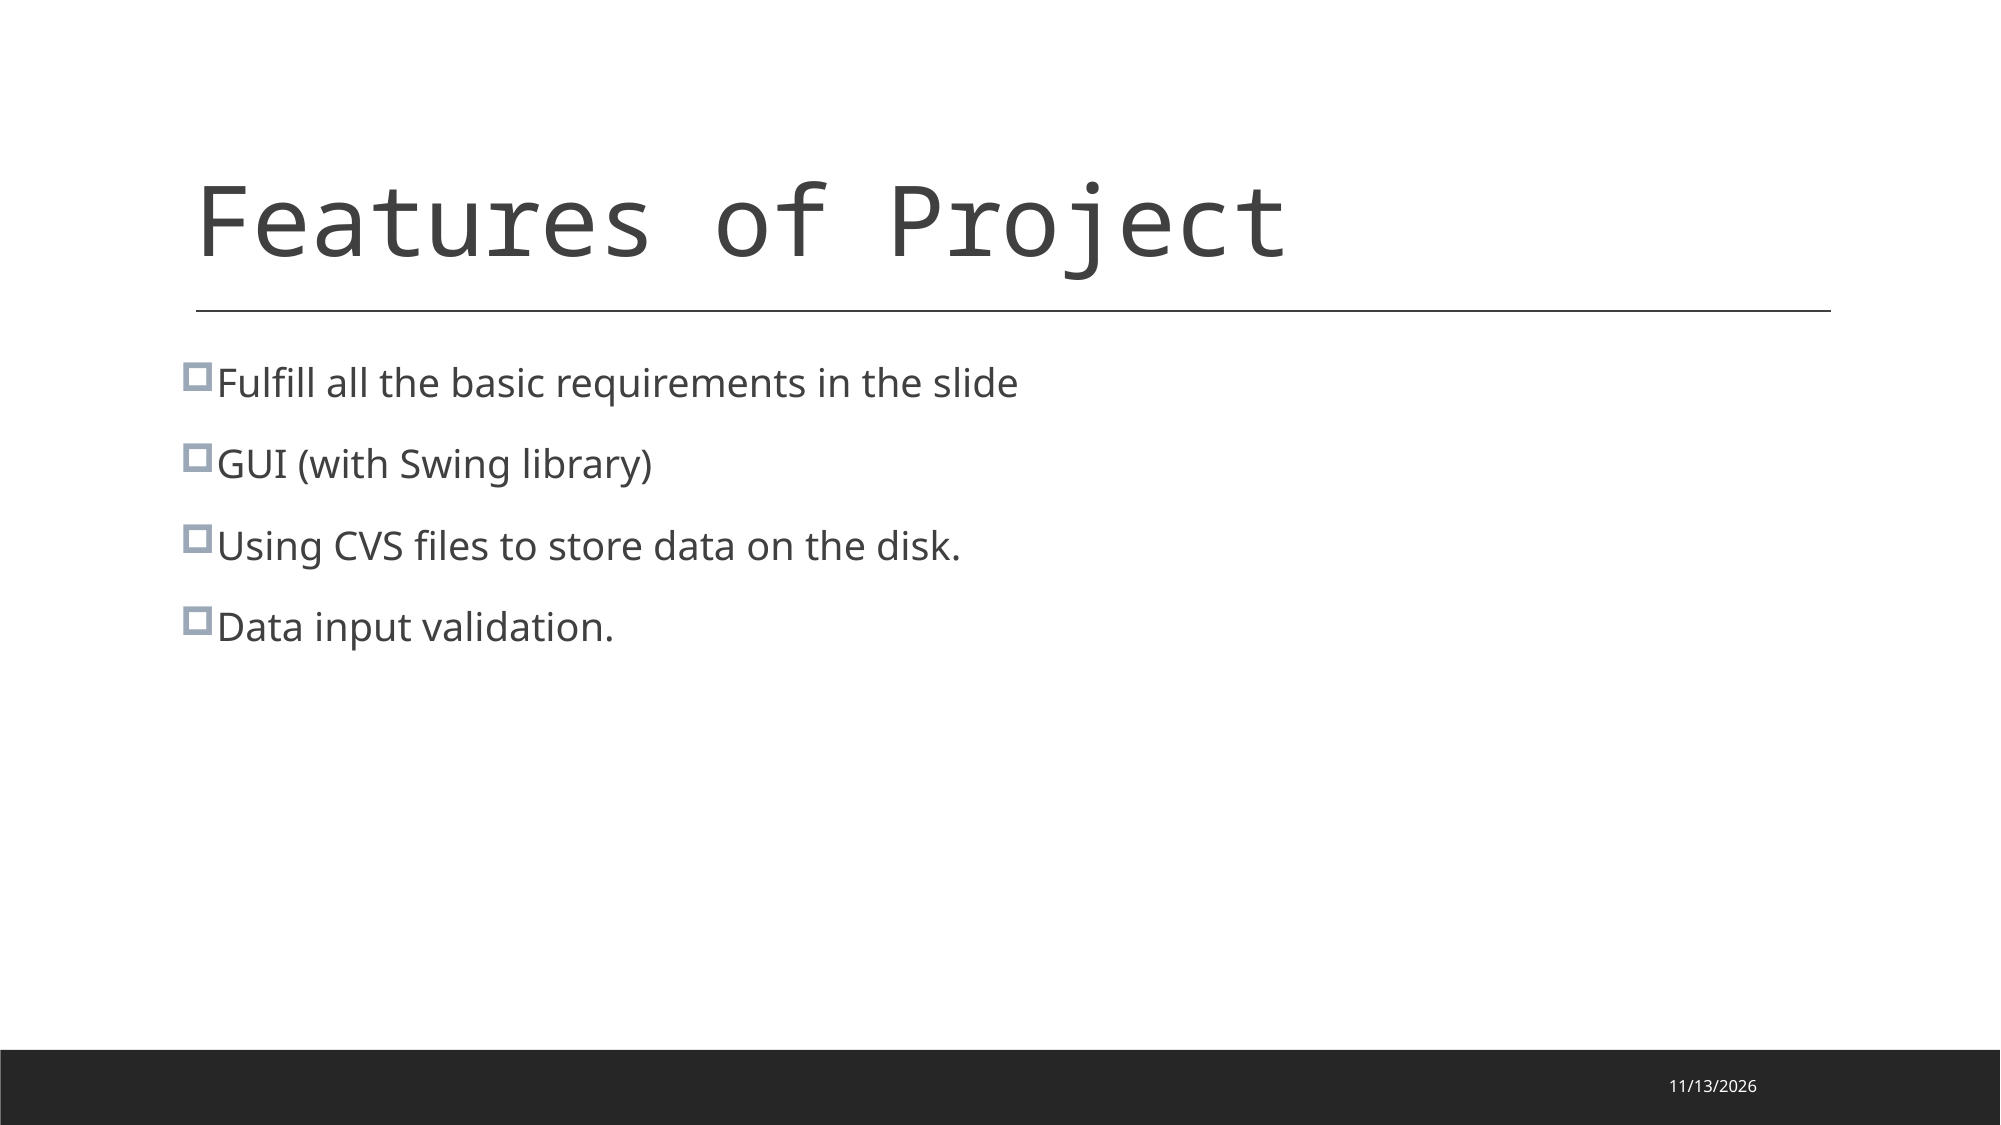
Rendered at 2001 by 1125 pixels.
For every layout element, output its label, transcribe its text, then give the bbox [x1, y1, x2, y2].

title Features of Project [180, 47, 1830, 285]
list Fulfill all the basic requirements in the slide GUI (with Swing library) Using CVS files to store data on the disk. Data input validation. [180, 345, 1830, 963]
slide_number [1348, 1057, 1773, 1118]
